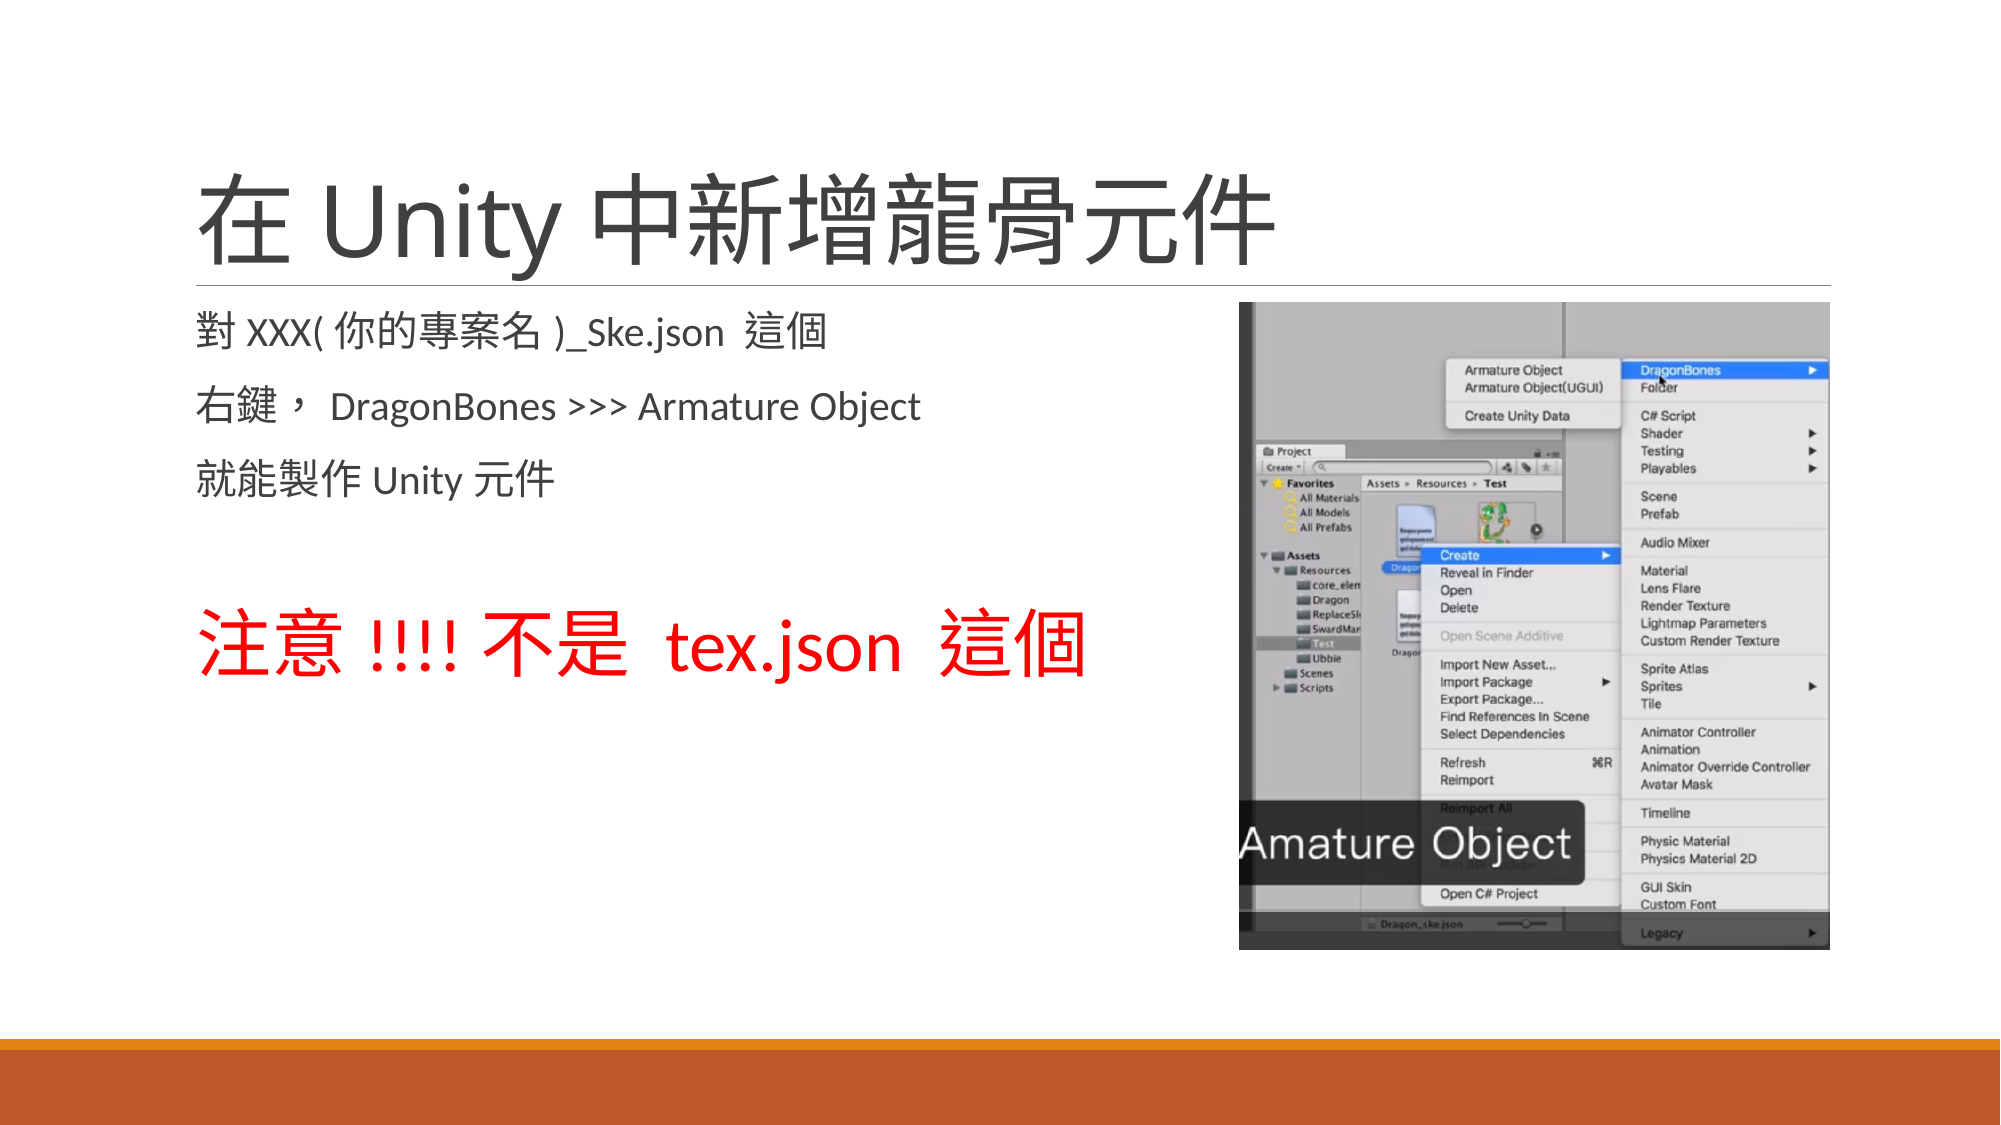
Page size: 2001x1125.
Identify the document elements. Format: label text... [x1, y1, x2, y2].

list 對XXX(你的專案名)_Ske.json 這個 右鍵，DragonBones >>> Armature Object 就能製作Unity元件 注意!!!!不是 tex.json 這個 [180, 302, 1194, 963]
title 在Unity中新增龍骨元件 [180, 47, 1830, 285]
picture [1239, 302, 1831, 950]
